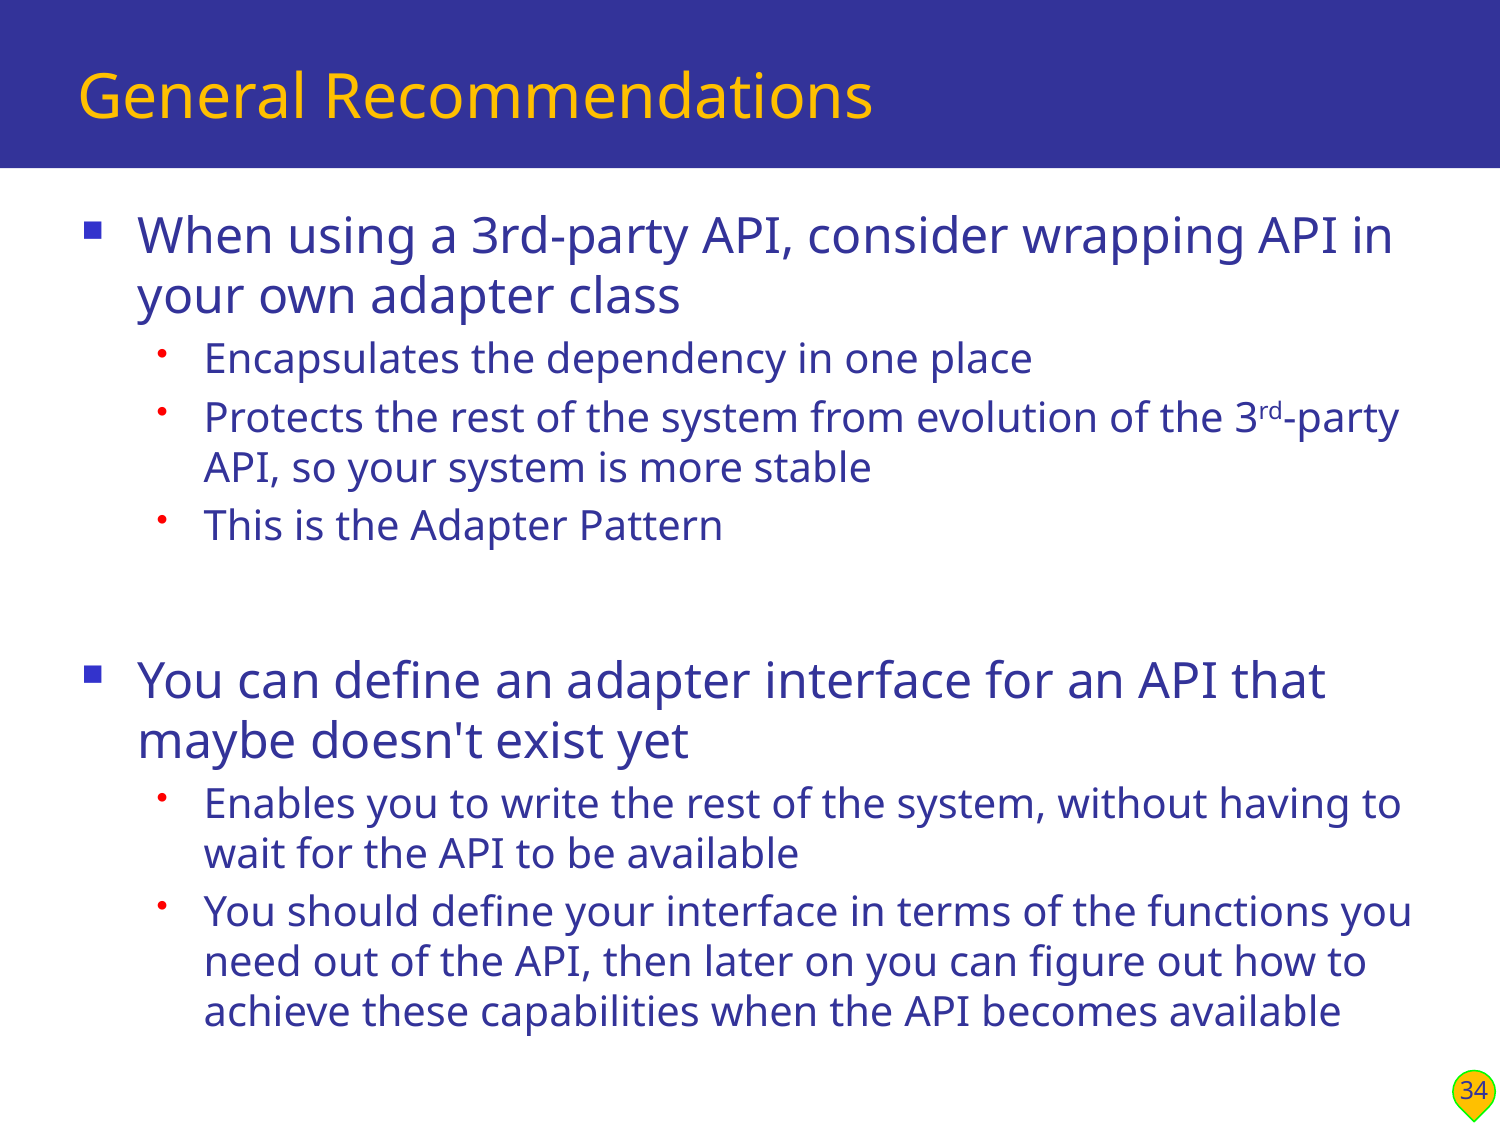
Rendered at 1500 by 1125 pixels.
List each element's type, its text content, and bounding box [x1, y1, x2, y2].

footer 34 [1431, 1040, 1500, 1117]
list When using a 3rd-party API, consider wrapping API in your own adapter class Encapsulates the dependency in one place Protects the rest of the system from evolution of the 3rd-party API, so your system is more stable This is the Adapter Pattern You can define an adapter interface for an API that maybe doesn't exist yet Enables you to write the rest of the system, without having to wait for the API to be available You should define your interface in terms of the functions you need out of the API, then later on you can figure out how to achieve these capabilities when the API becomes available [66, 196, 1460, 1007]
title General Recommendations [61, 24, 1465, 139]
